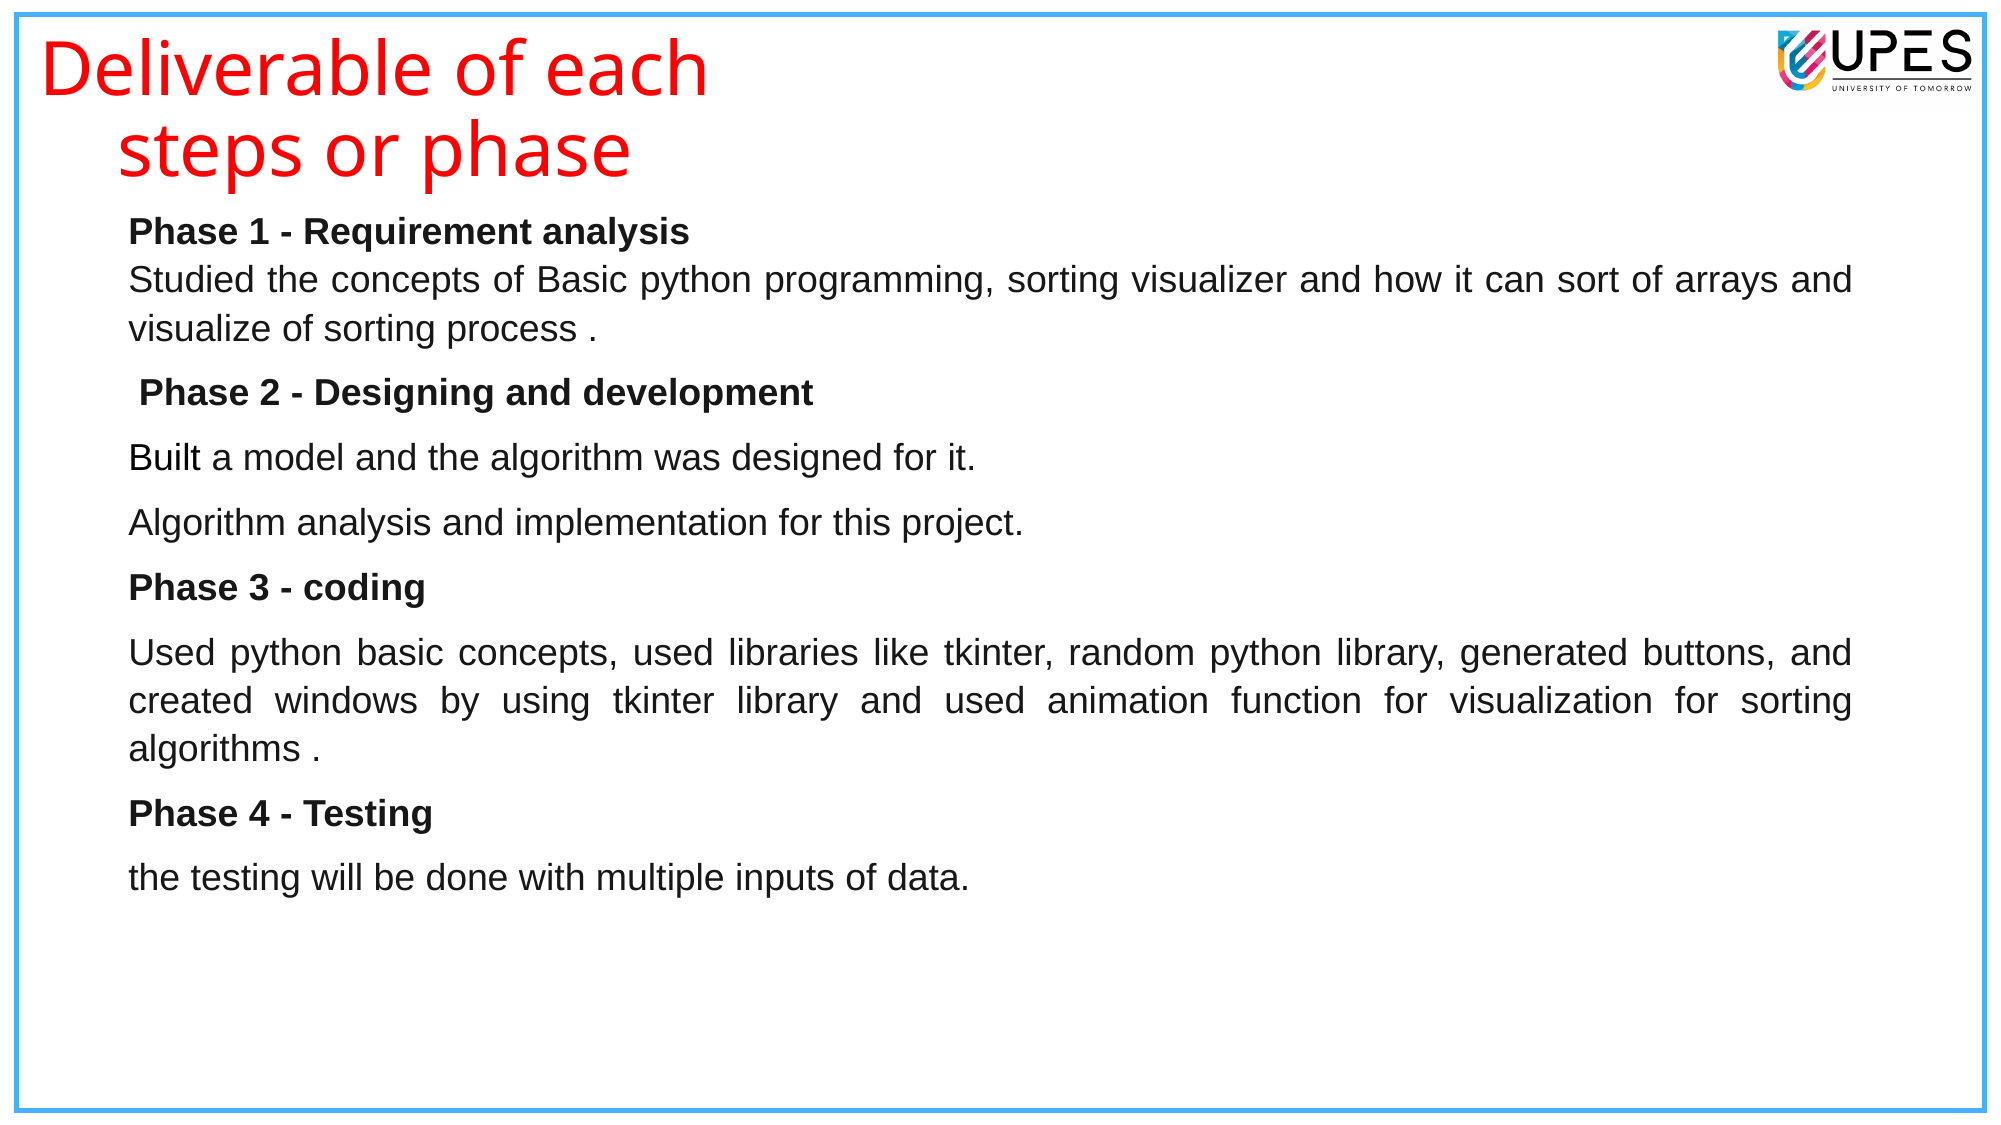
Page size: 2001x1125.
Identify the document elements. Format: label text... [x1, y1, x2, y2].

subtitle Phase 1 - Requirement analysis Studied the concepts of Basic python programming, sorting visualizer and how it can sort of arrays and visualize of sorting process . Phase 2 - Designing and development Built a model and the algorithm was designed for it. Algorithm analysis and implementation for this project. Phase 3 - coding Used python basic concepts, used libraries like tkinter, random python library, generated buttons, and created windows by using tkinter library and used animation function for visualization for sorting algorithms . Phase 4 - Testing the testing will be done with multiple inputs of data. [113, 199, 1869, 1125]
title Deliverable of each steps or phase [0, 0, 750, 200]
picture [1758, 20, 1978, 110]
